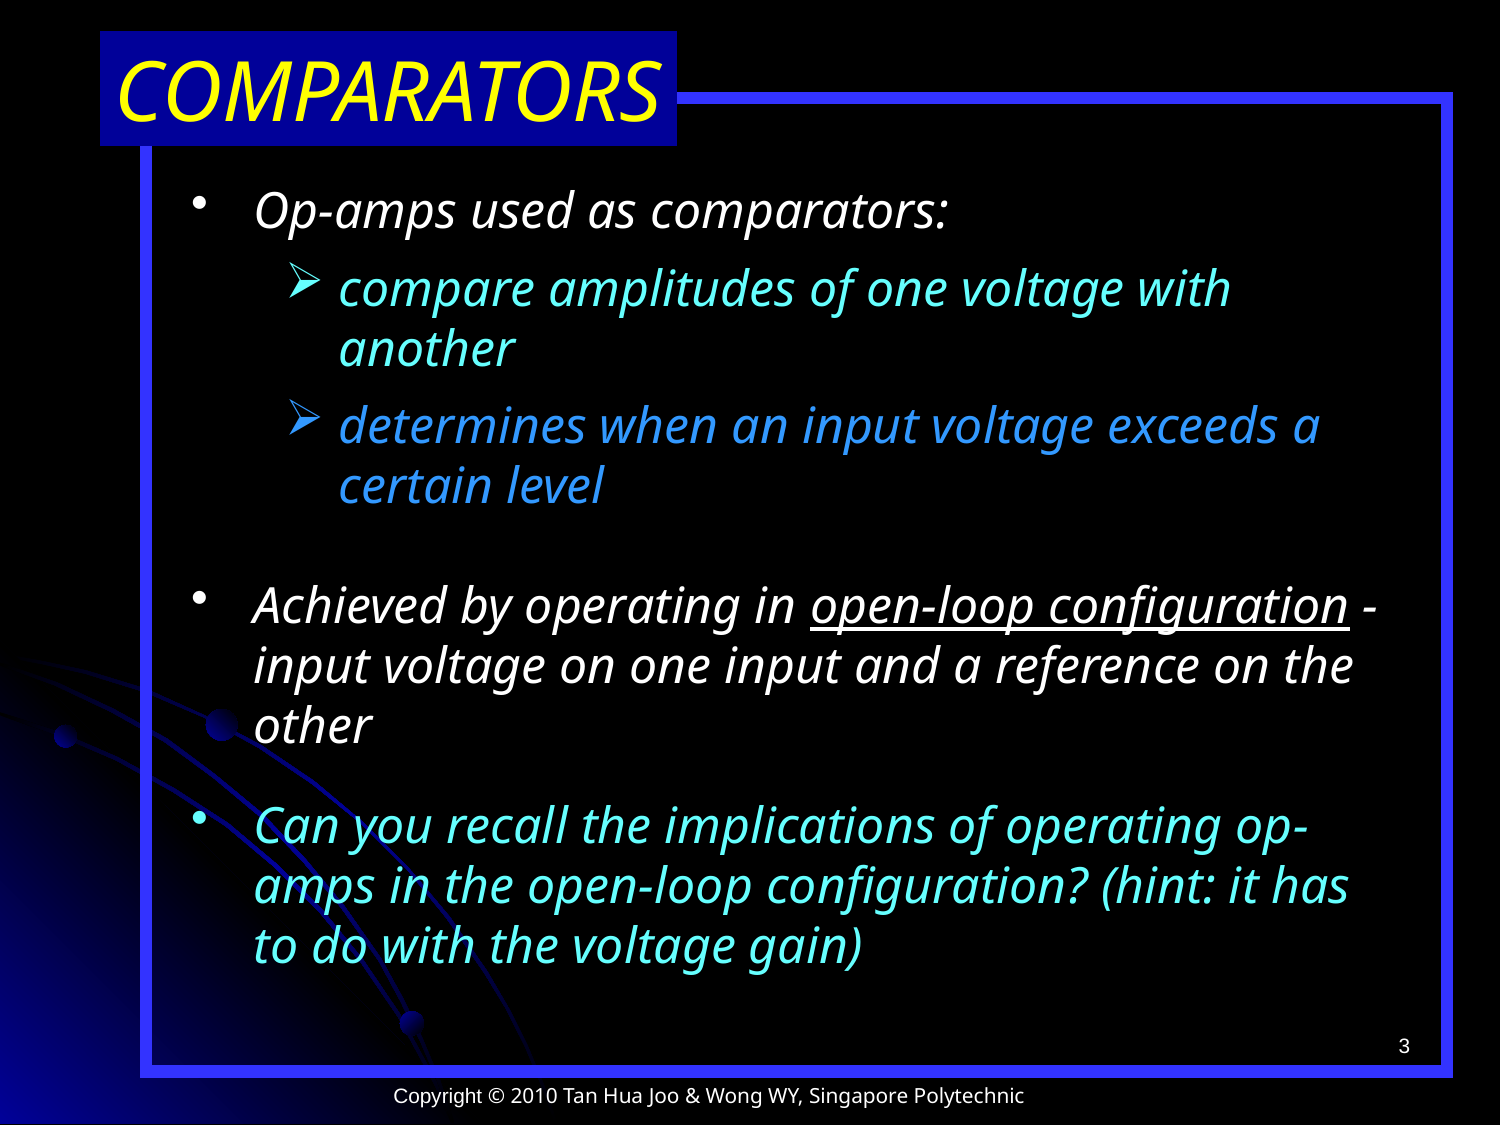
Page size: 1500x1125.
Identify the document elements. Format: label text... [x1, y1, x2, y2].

text_box Op-amps used as comparators: compare amplitudes of one voltage with another determines when an input voltage exceeds a certain level Achieved by operating in open-loop configuration - input voltage on one input and a reference on the other Can you recall the implications of operating op-amps in the open-loop configuration? (hint: it has to do with the voltage gain) [176, 171, 1407, 981]
text_box [145, 97, 1448, 1072]
slide_number 3 [1074, 1025, 1425, 1100]
footer Copyright © 2010 Tan Hua Joo & Wong WY, Singapore Polytechnic [259, 1072, 1158, 1125]
text_box COMPARATORS [100, 31, 677, 146]
